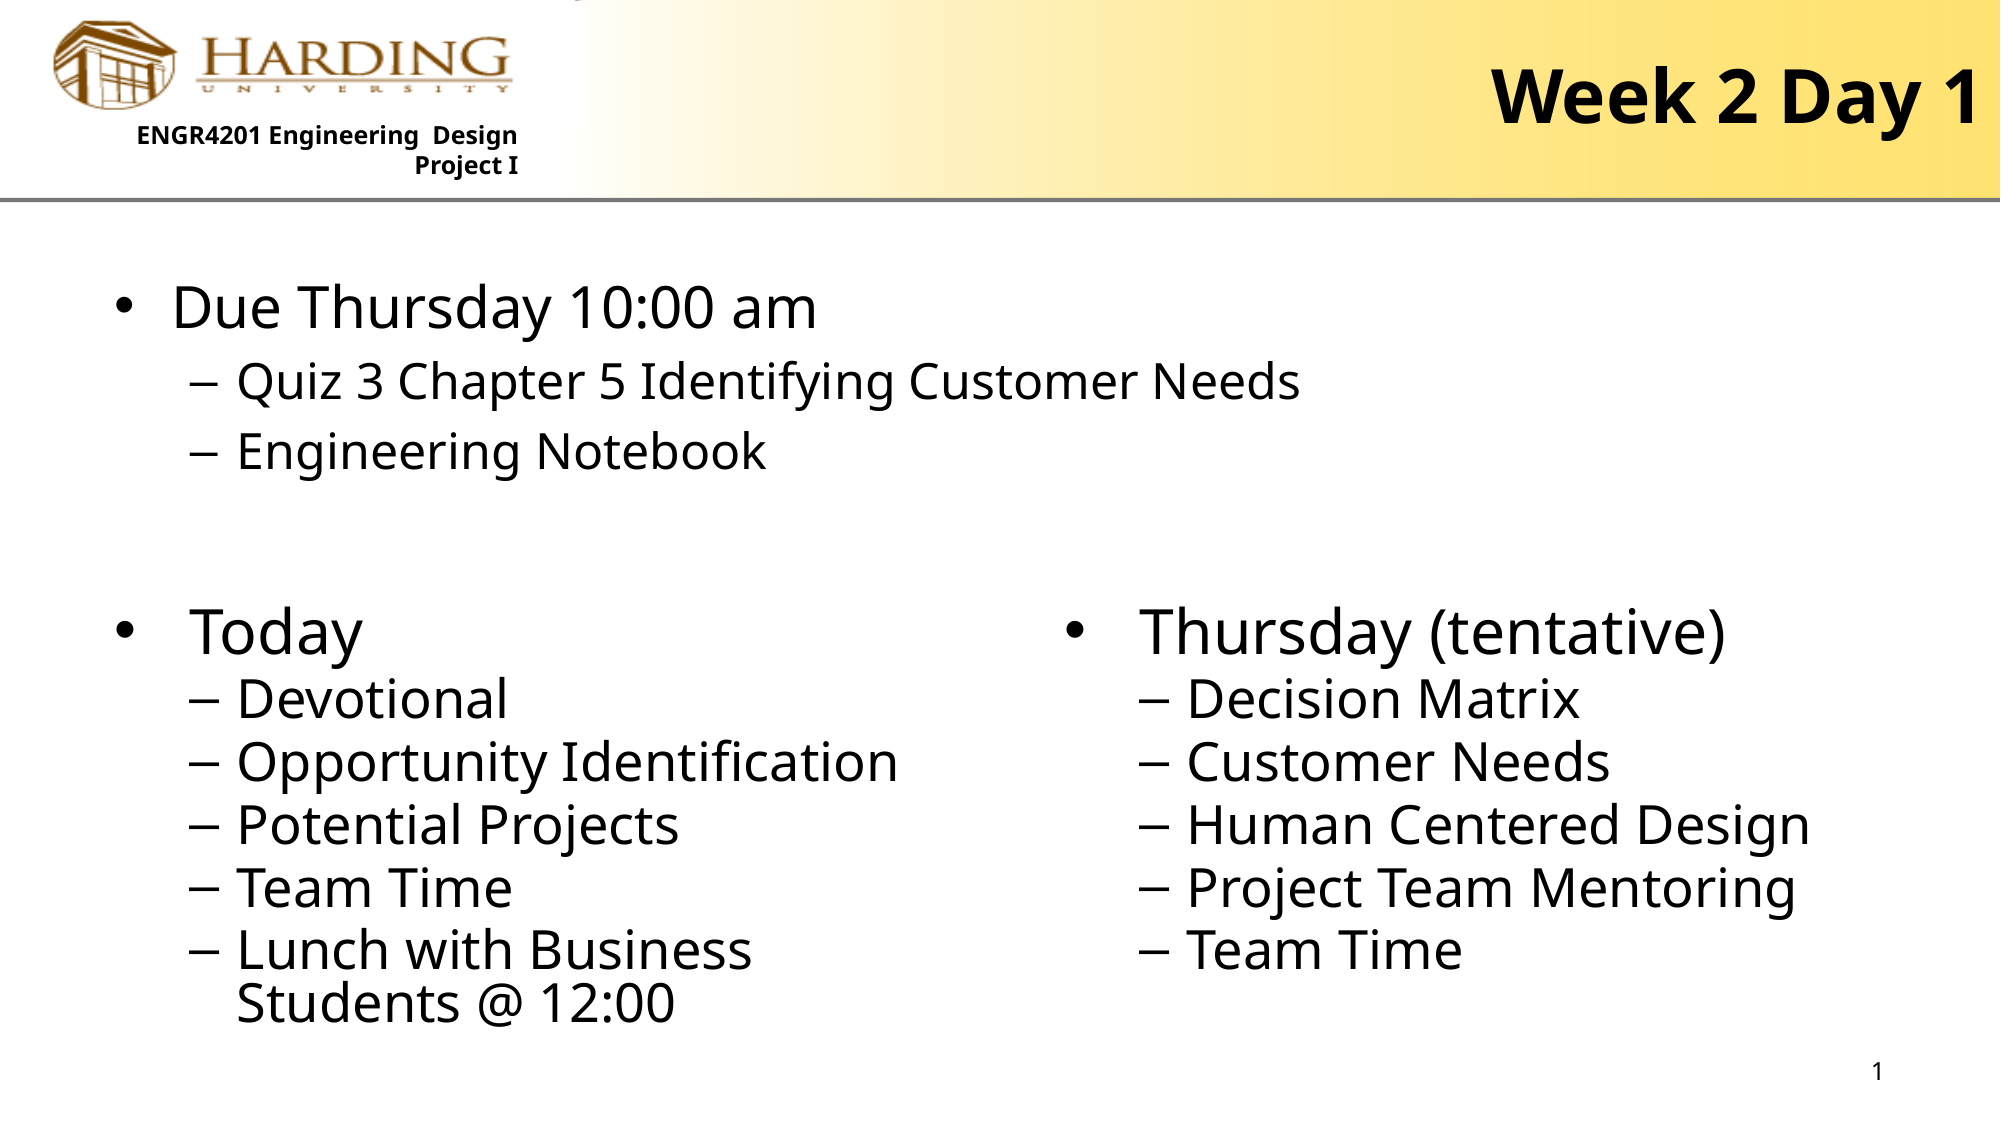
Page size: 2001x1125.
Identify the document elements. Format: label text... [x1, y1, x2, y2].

text_box Thursday (tentative) Decision Matrix Customer Needs Human Centered Design Project Team Mentoring Team Time [1049, 584, 1888, 988]
picture [0, 0, 533, 129]
text_box Today Devotional Opportunity Identification Potential Projects Team Time Lunch with Business Students @ 12:00 [99, 584, 1000, 1040]
slide_number 1 [1433, 1042, 1900, 1103]
title Week 2 Day 1 [533, 0, 2000, 188]
list Due Thursday 10:00 am Quiz 3 Chapter 5 Identifying Customer Needs Engineering Notebook [99, 262, 1900, 1005]
